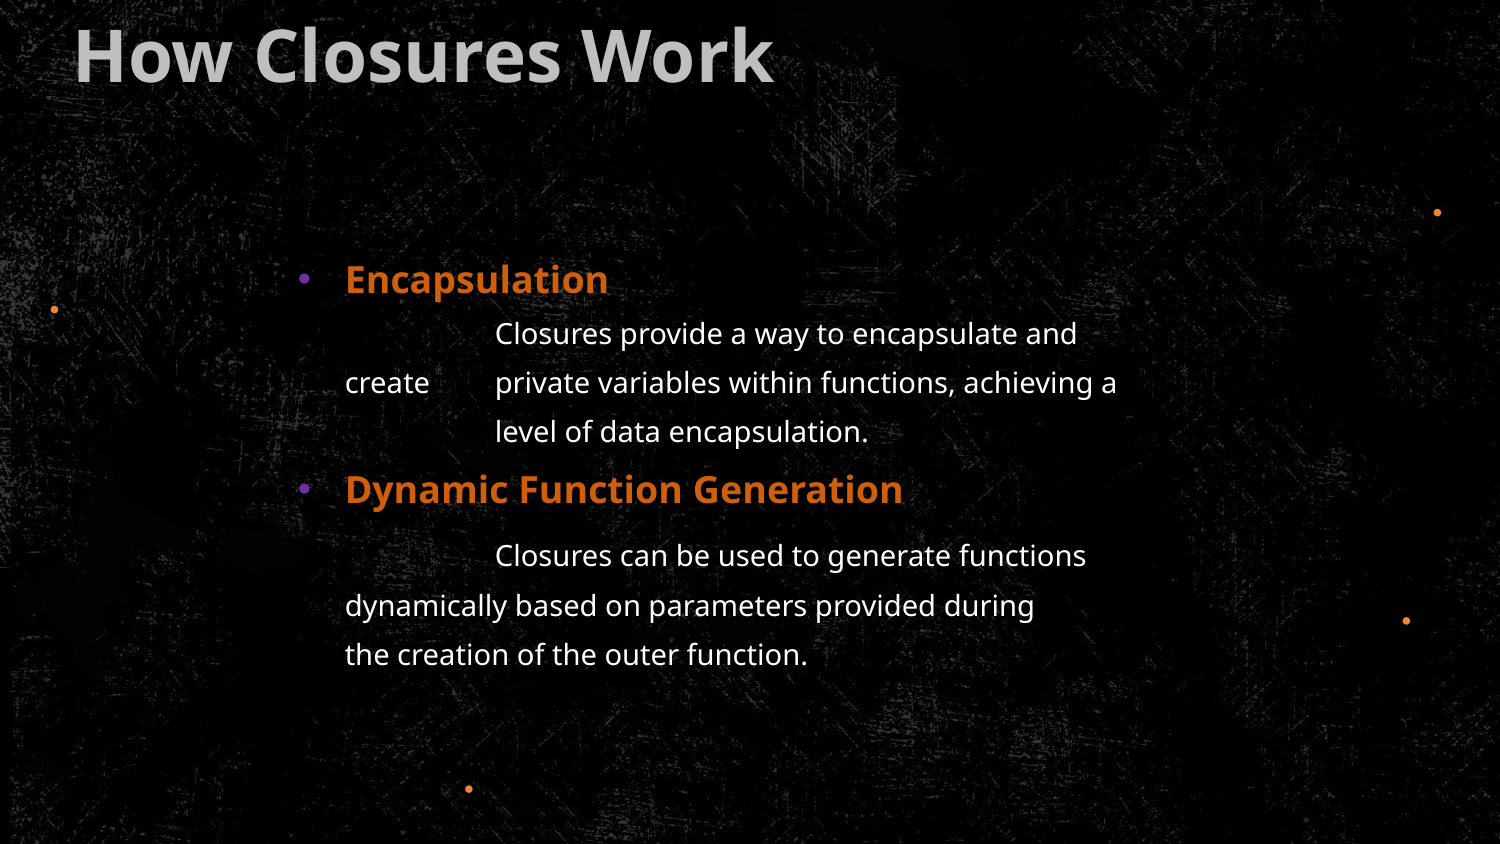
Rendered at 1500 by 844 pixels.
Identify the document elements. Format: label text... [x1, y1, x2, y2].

title How Closures Work [0, 0, 848, 108]
text_box Encapsulation Closures provide a way to encapsulate and create private variables within functions, achieving a level of data encapsulation. Dynamic Function Generation Closures can be used to generate functions dynamically based on parameters provided during the creation of the outer function. [283, 230, 1146, 679]
picture [0, 0, 1500, 844]
